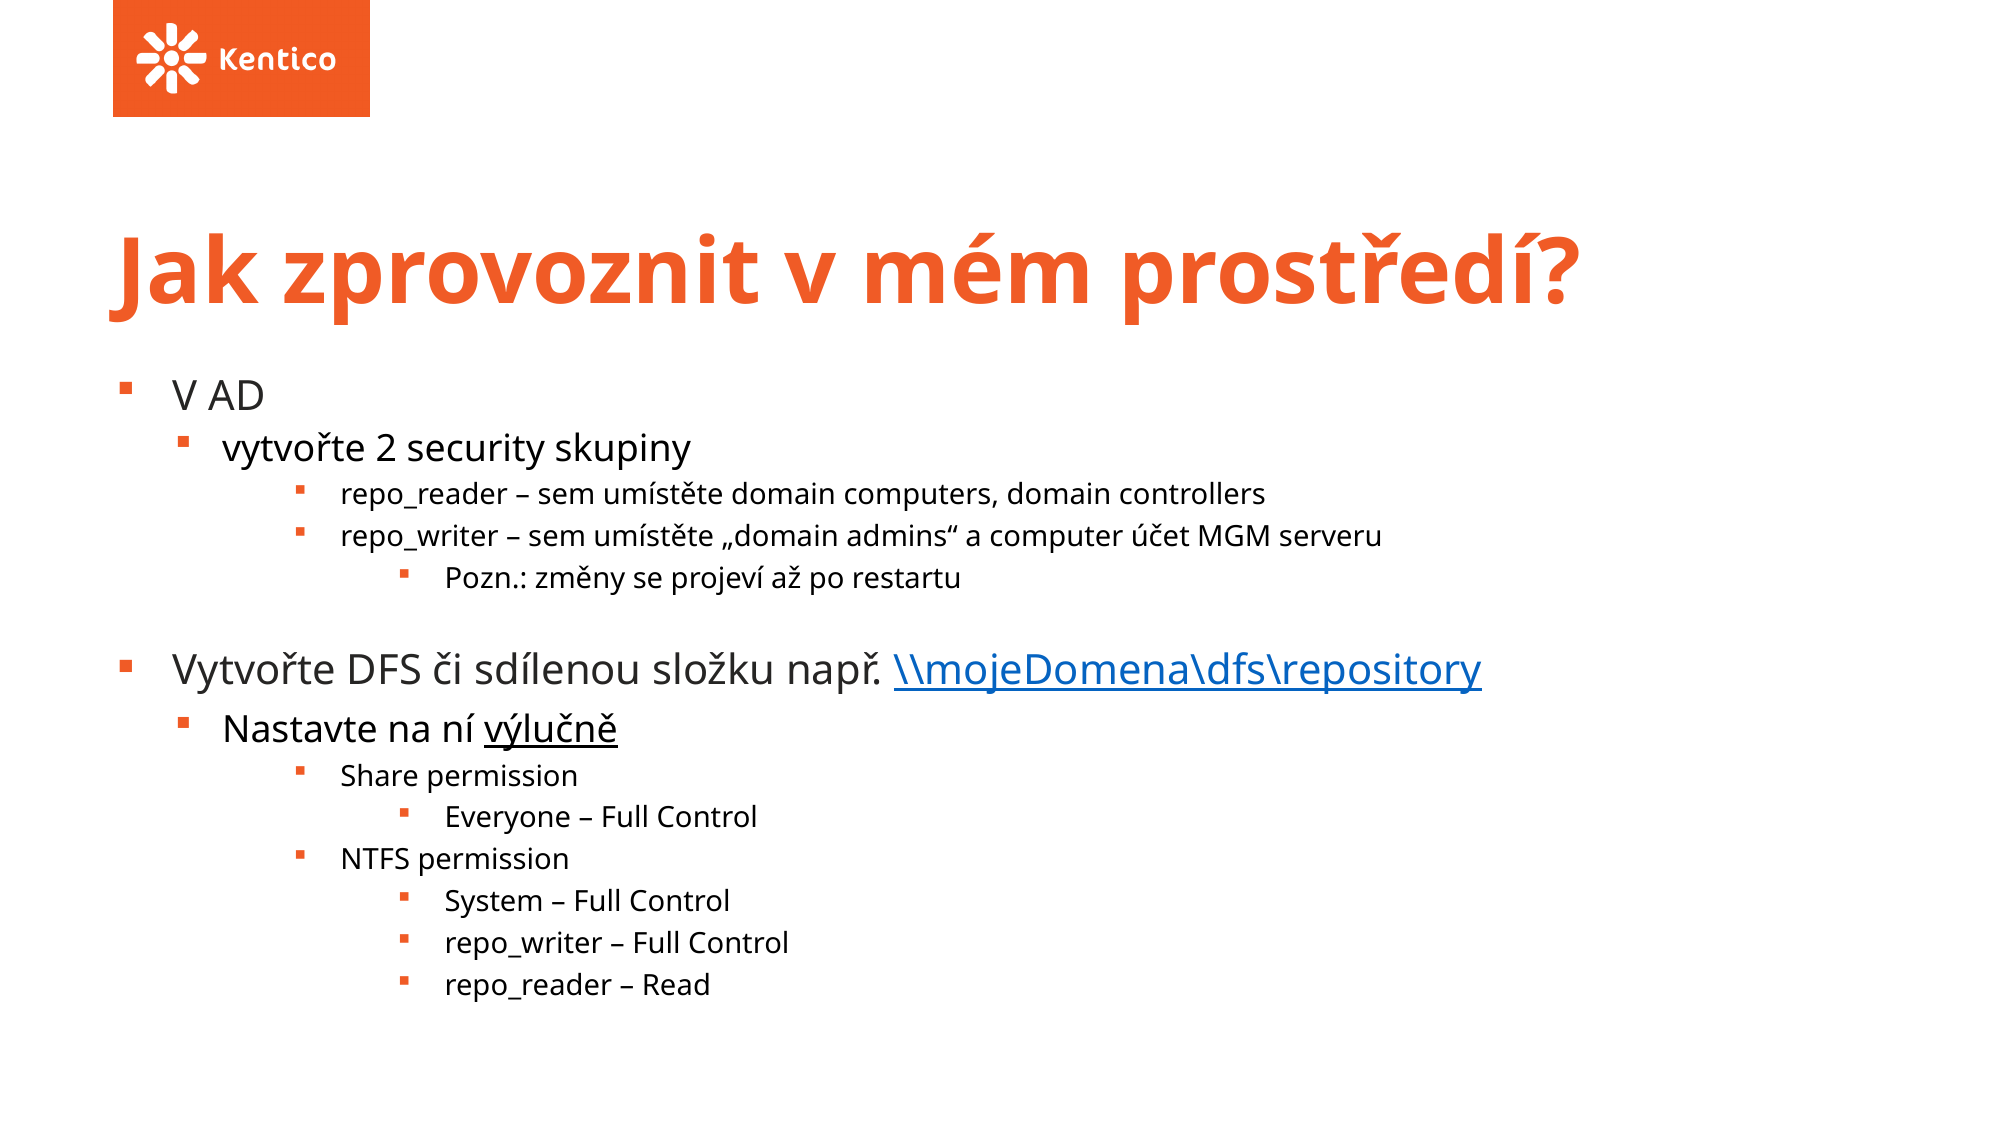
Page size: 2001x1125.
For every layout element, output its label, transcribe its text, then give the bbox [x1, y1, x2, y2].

picture [113, 0, 370, 117]
list V AD vytvořte 2 security skupiny repo_reader – sem umístěte domain computers, domain controllers repo_writer – sem umístěte „domain admins“ a computer účet MGM serveru Pozn.: změny se projeví až po restartu Vytvořte DFS či sdílenou složku např. \\mojeDomena\dfs\repository Nastavte na ní výlučně Share permission Everyone – Full Control NTFS permission System – Full Control repo_writer – Full Control repo_reader – Read [101, 355, 1897, 1033]
title Jak zprovoznit v mém prostředí? [101, 221, 1897, 327]
